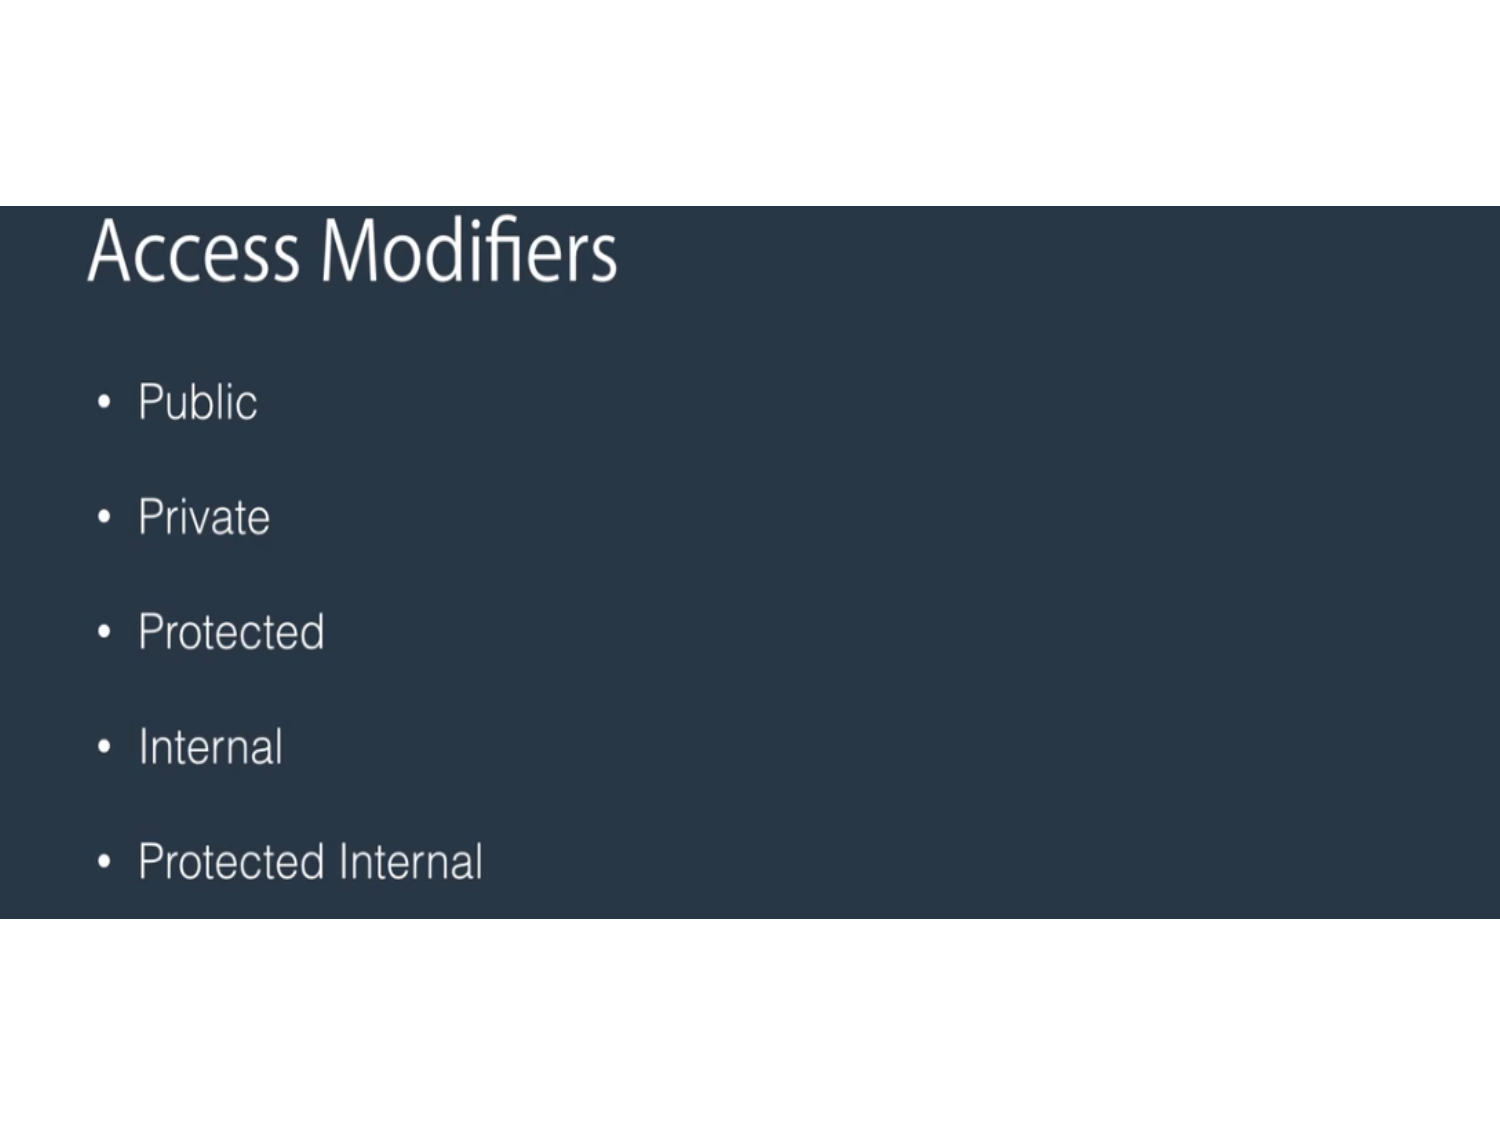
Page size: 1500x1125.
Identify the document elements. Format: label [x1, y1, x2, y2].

picture [0, 206, 1500, 919]
